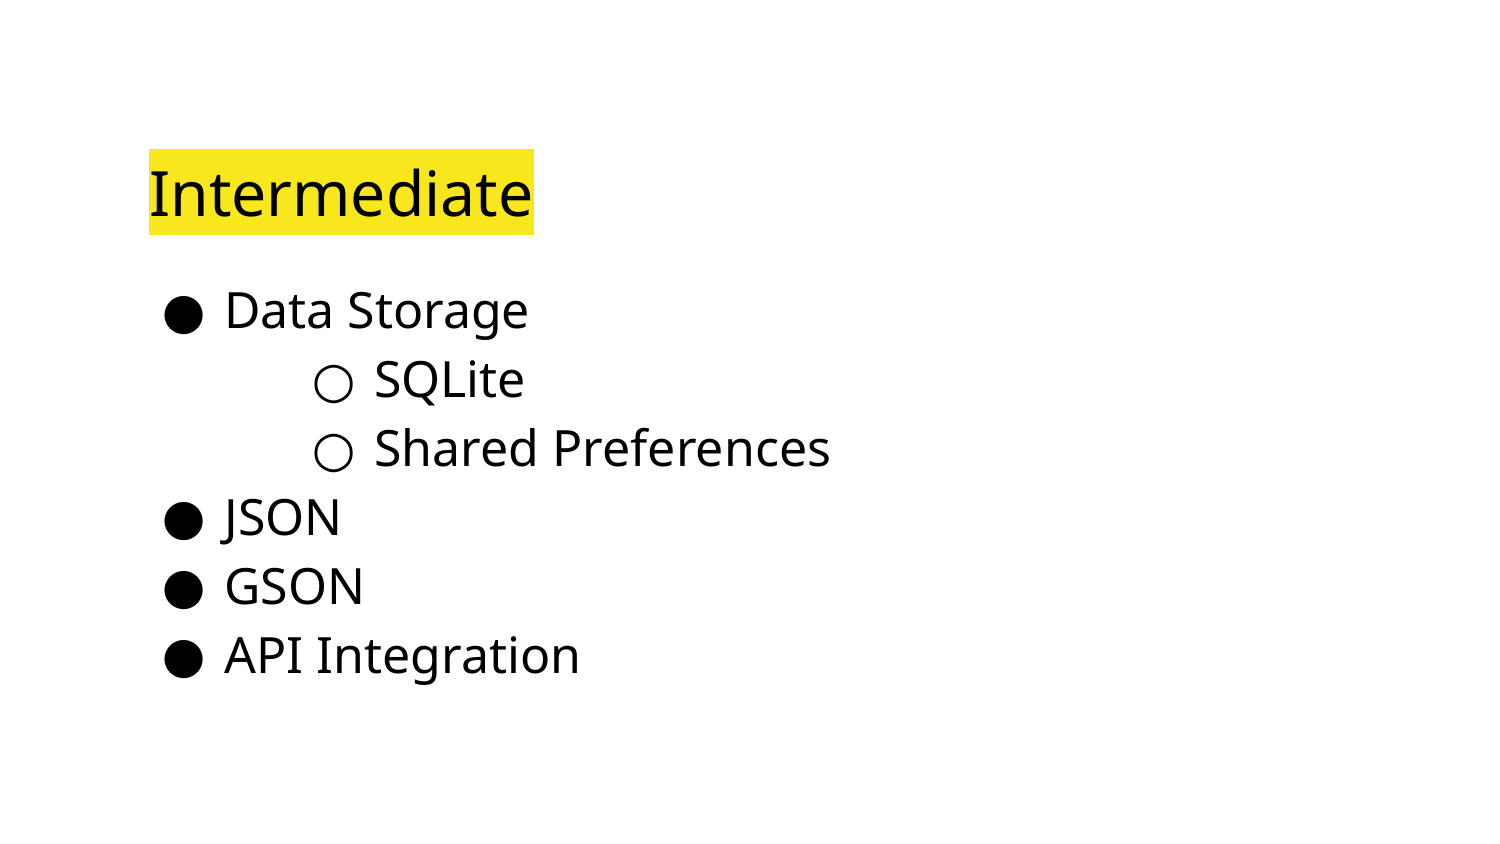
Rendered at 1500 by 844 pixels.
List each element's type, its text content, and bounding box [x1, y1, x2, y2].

list Data Storage SQLite Shared Preferences JSON GSON API Integration [134, 254, 1366, 729]
title Intermediate [134, 138, 1366, 239]
